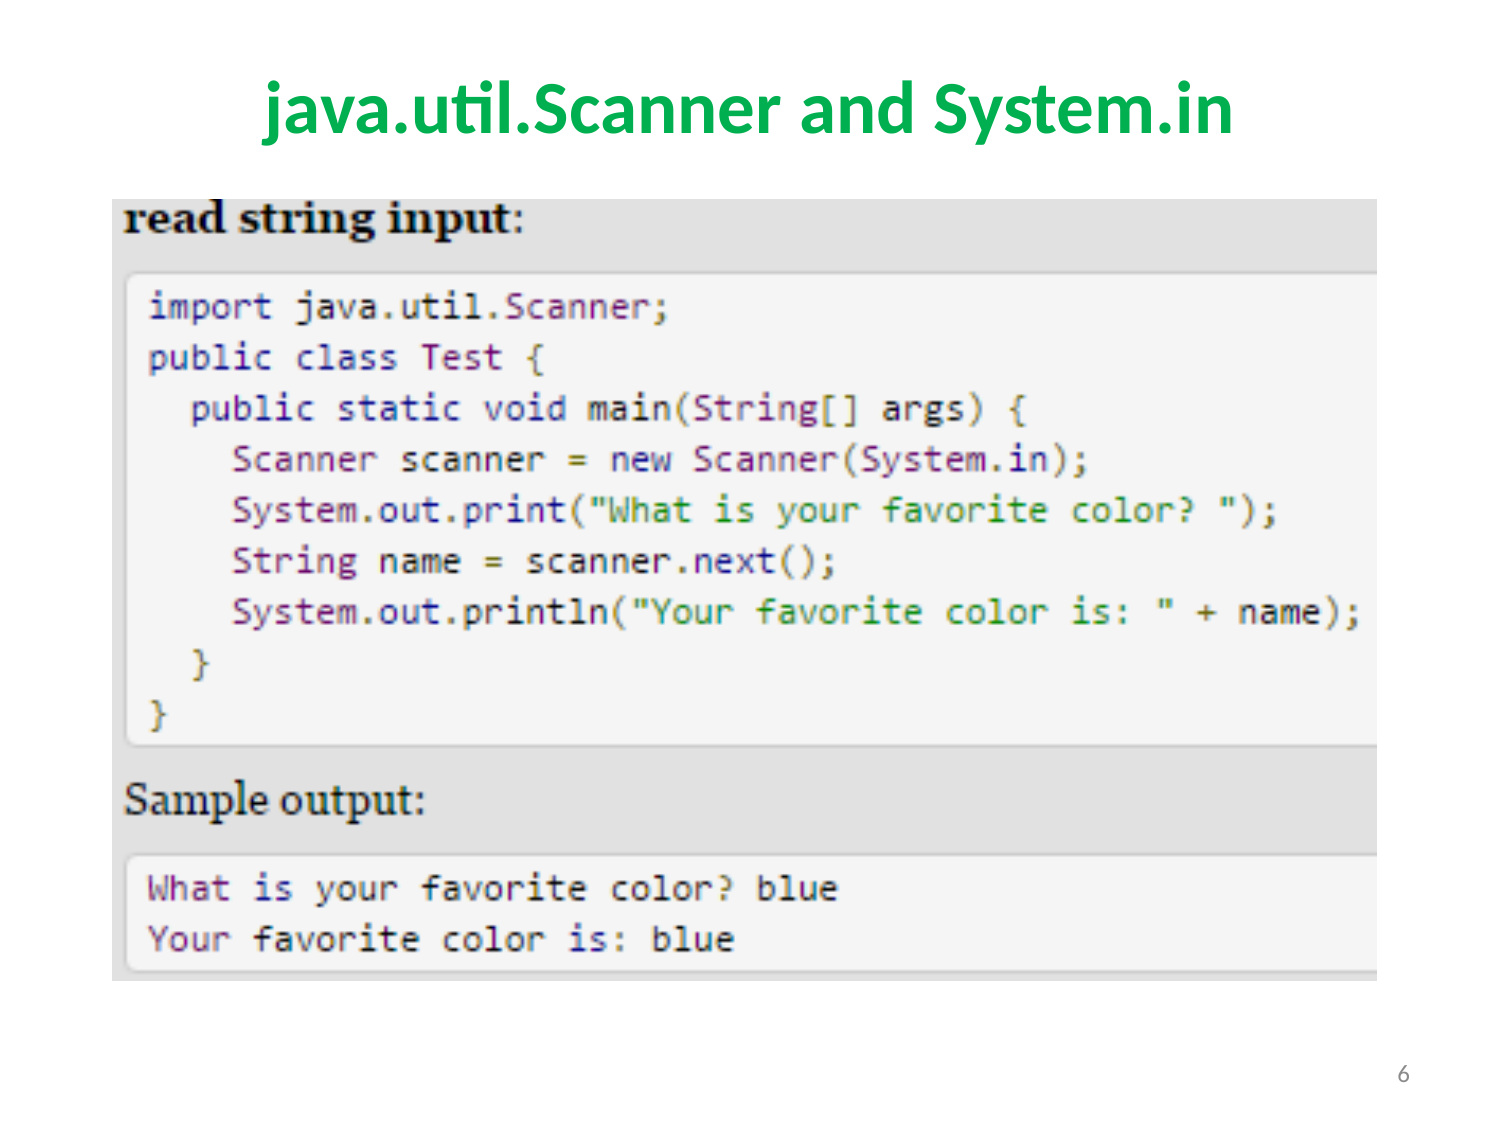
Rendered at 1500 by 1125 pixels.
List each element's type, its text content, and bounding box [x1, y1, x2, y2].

picture [112, 199, 1377, 982]
slide_number 6 [1074, 1042, 1425, 1103]
title java.util.Scanner and System.in [75, 45, 1425, 163]
